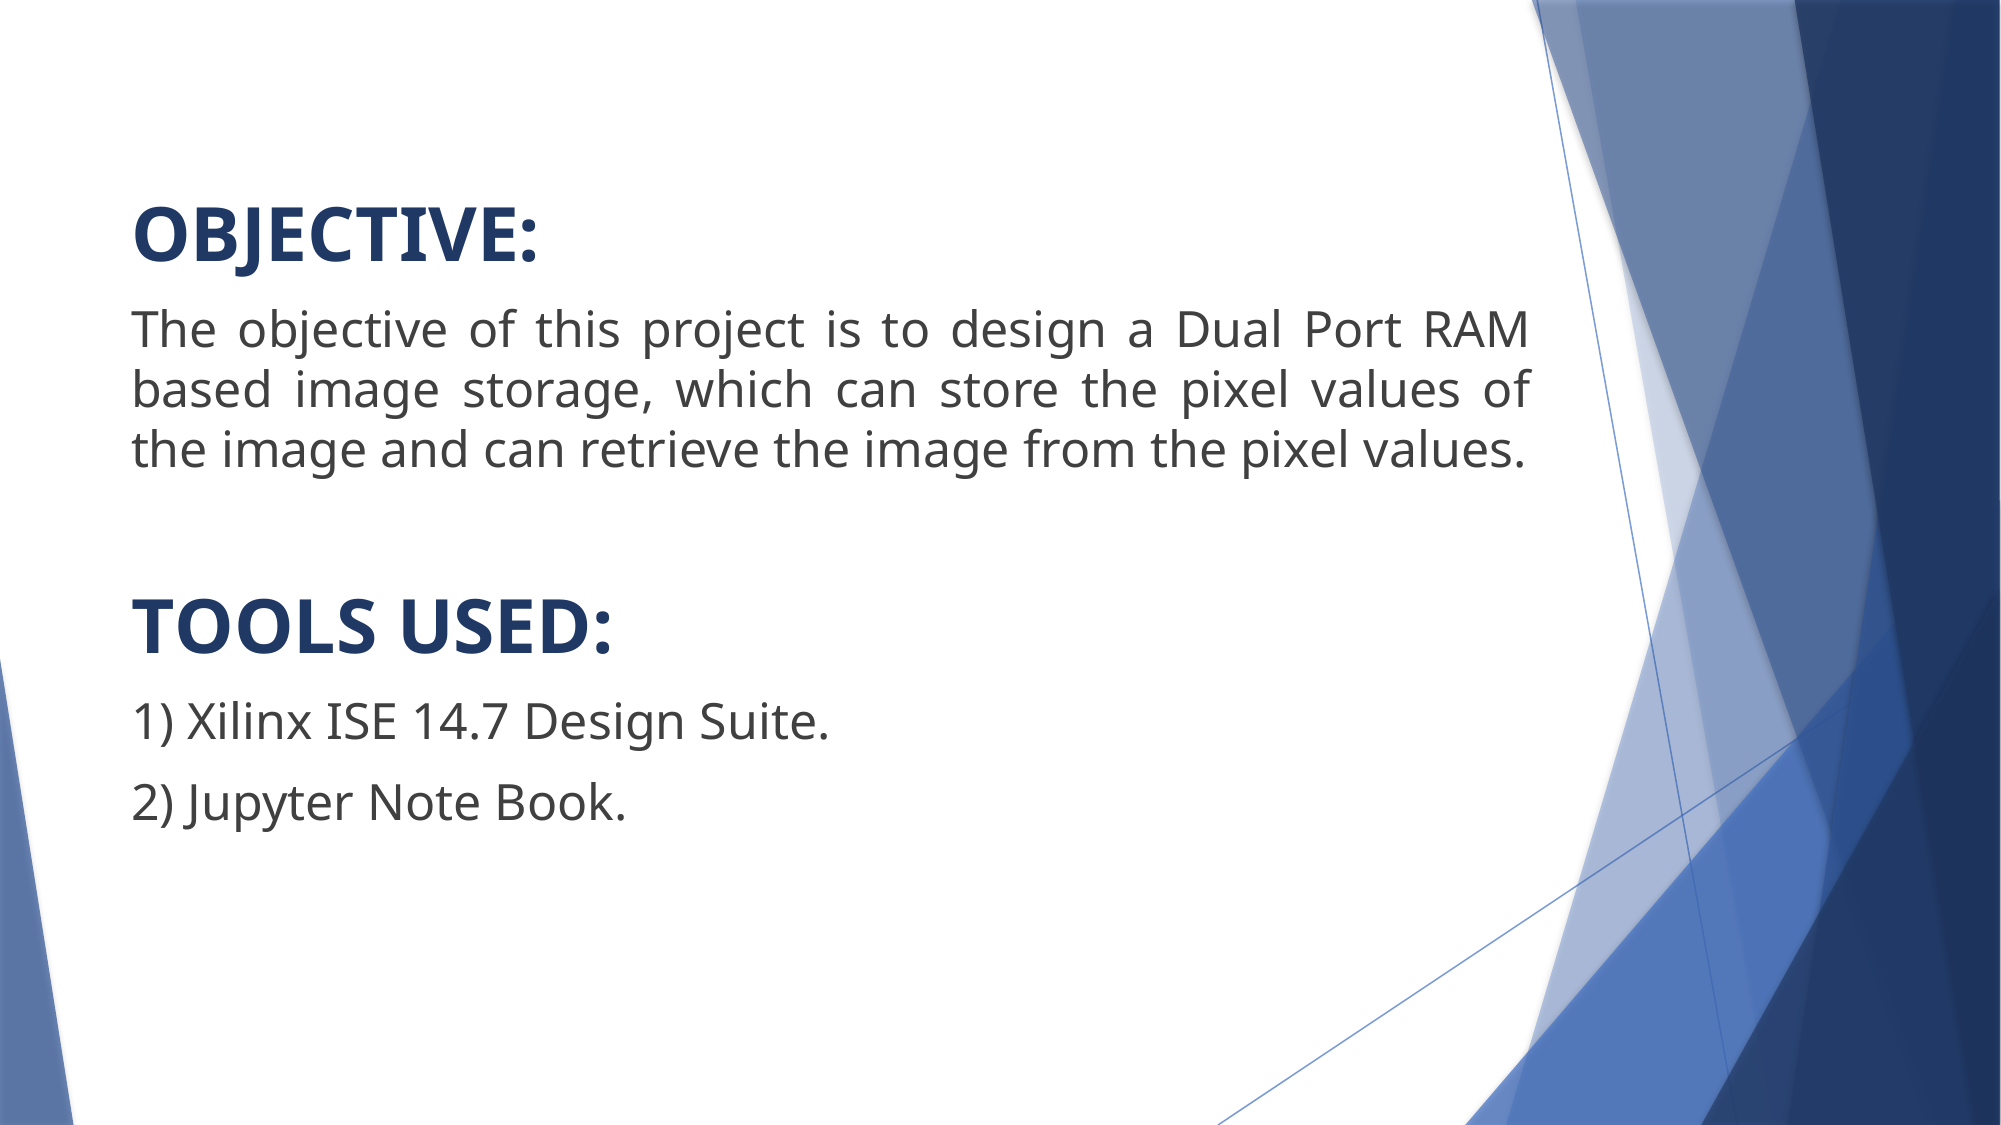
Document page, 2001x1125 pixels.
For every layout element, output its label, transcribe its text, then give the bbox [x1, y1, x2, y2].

list OBJECTIVE: The objective of this project is to design a Dual Port RAM based image storage, which can store the pixel values of the image and can retrieve the image from the pixel values. TOOLS USED: 1) Xilinx ISE 14.7 Design Suite. 2) Jupyter Note Book. [115, 178, 1547, 967]
